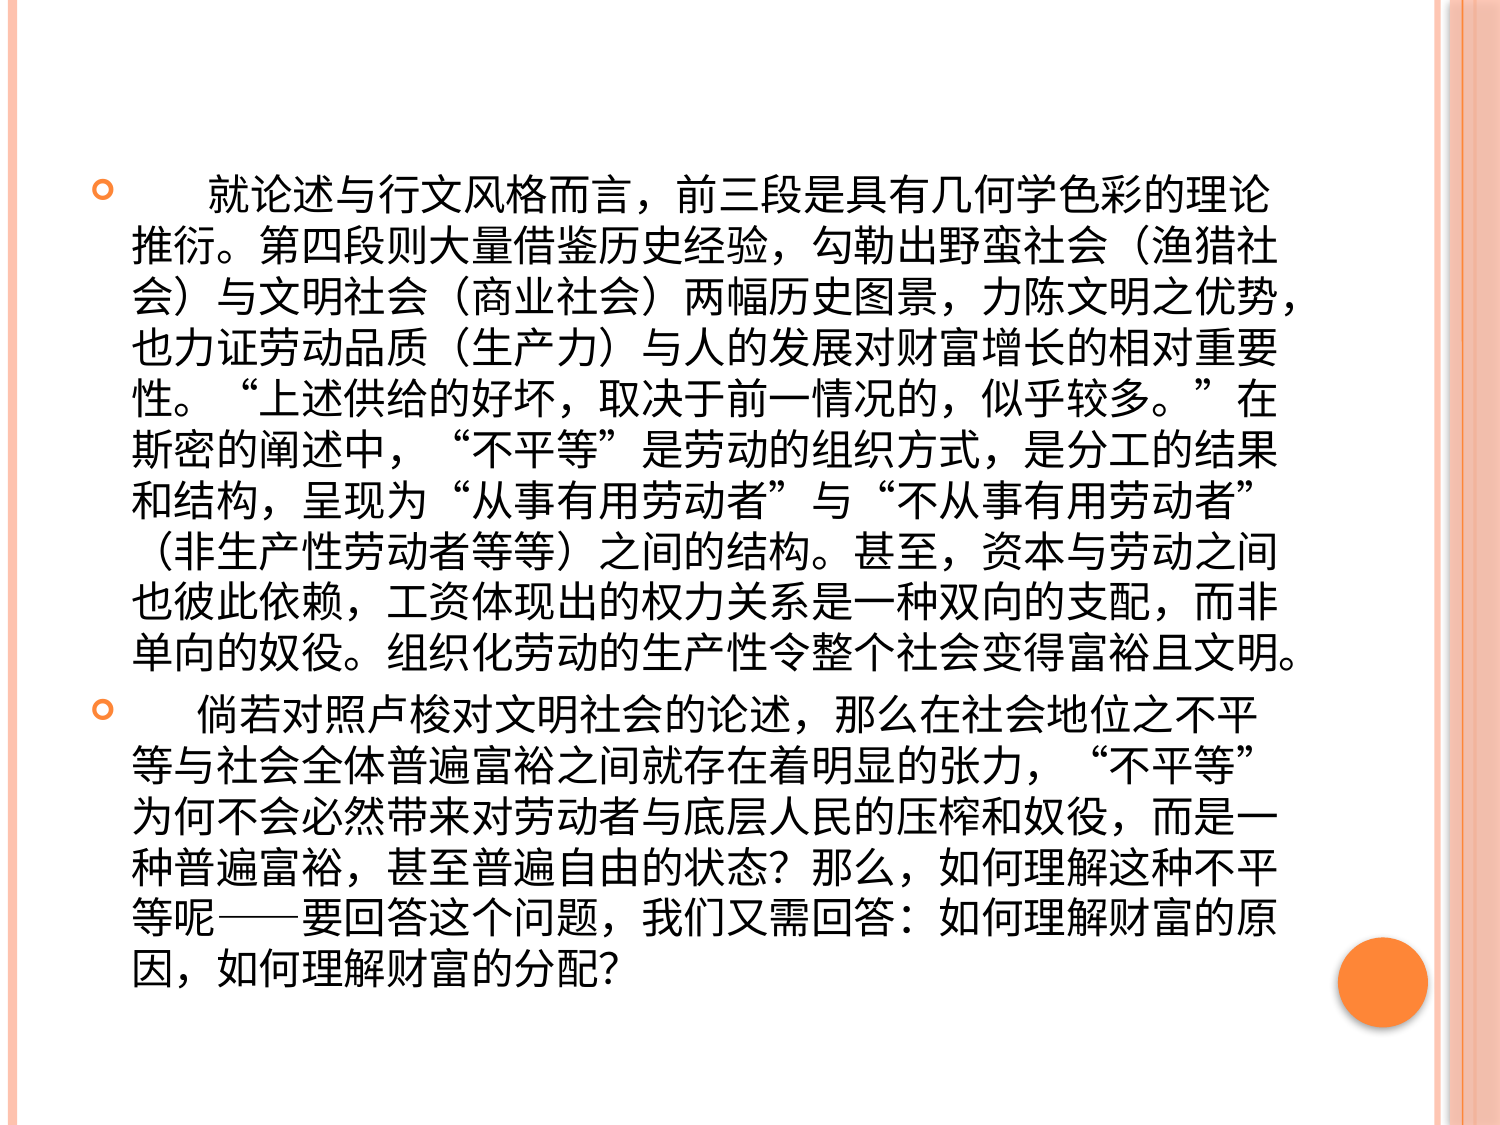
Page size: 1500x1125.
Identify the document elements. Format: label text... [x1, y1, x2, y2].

list 就论述与行文风格而言，前三段是具有几何学色彩的理论推衍。第四段则大量借鉴历史经验，勾勒出野蛮社会（渔猎社会）与文明社会（商业社会）两幅历史图景，力陈文明之优势，也力证劳动品质（生产力）与人的发展对财富增长的相对重要性。“上述供给的好坏，取决于前一情况的，似乎较多。”在斯密的阐述中，“不平等”是劳动的组织方式，是分工的结果和结构，呈现为“从事有用劳动者”与“不从事有用劳动者”（非生产性劳动者等等）之间的结构。甚至，资本与劳动之间也彼此依赖，工资体现出的权力关系是一种双向的支配，而非单向的奴役。组织化劳动的生产性令整个社会变得富裕且文明。 倘若对照卢梭对文明社会的论述，那么在社会地位之不平等与社会全体普遍富裕之间就存在着明显的张力，“不平等”为何不会必然带来对劳动者与底层人民的压榨和奴役，而是一种普遍富裕，甚至普遍自由的状态？那么，如何理解这种不平等呢——要回答这个问题，我们又需回答：如何理解财富的原因，如何理解财富的分配？ [75, 160, 1300, 1062]
